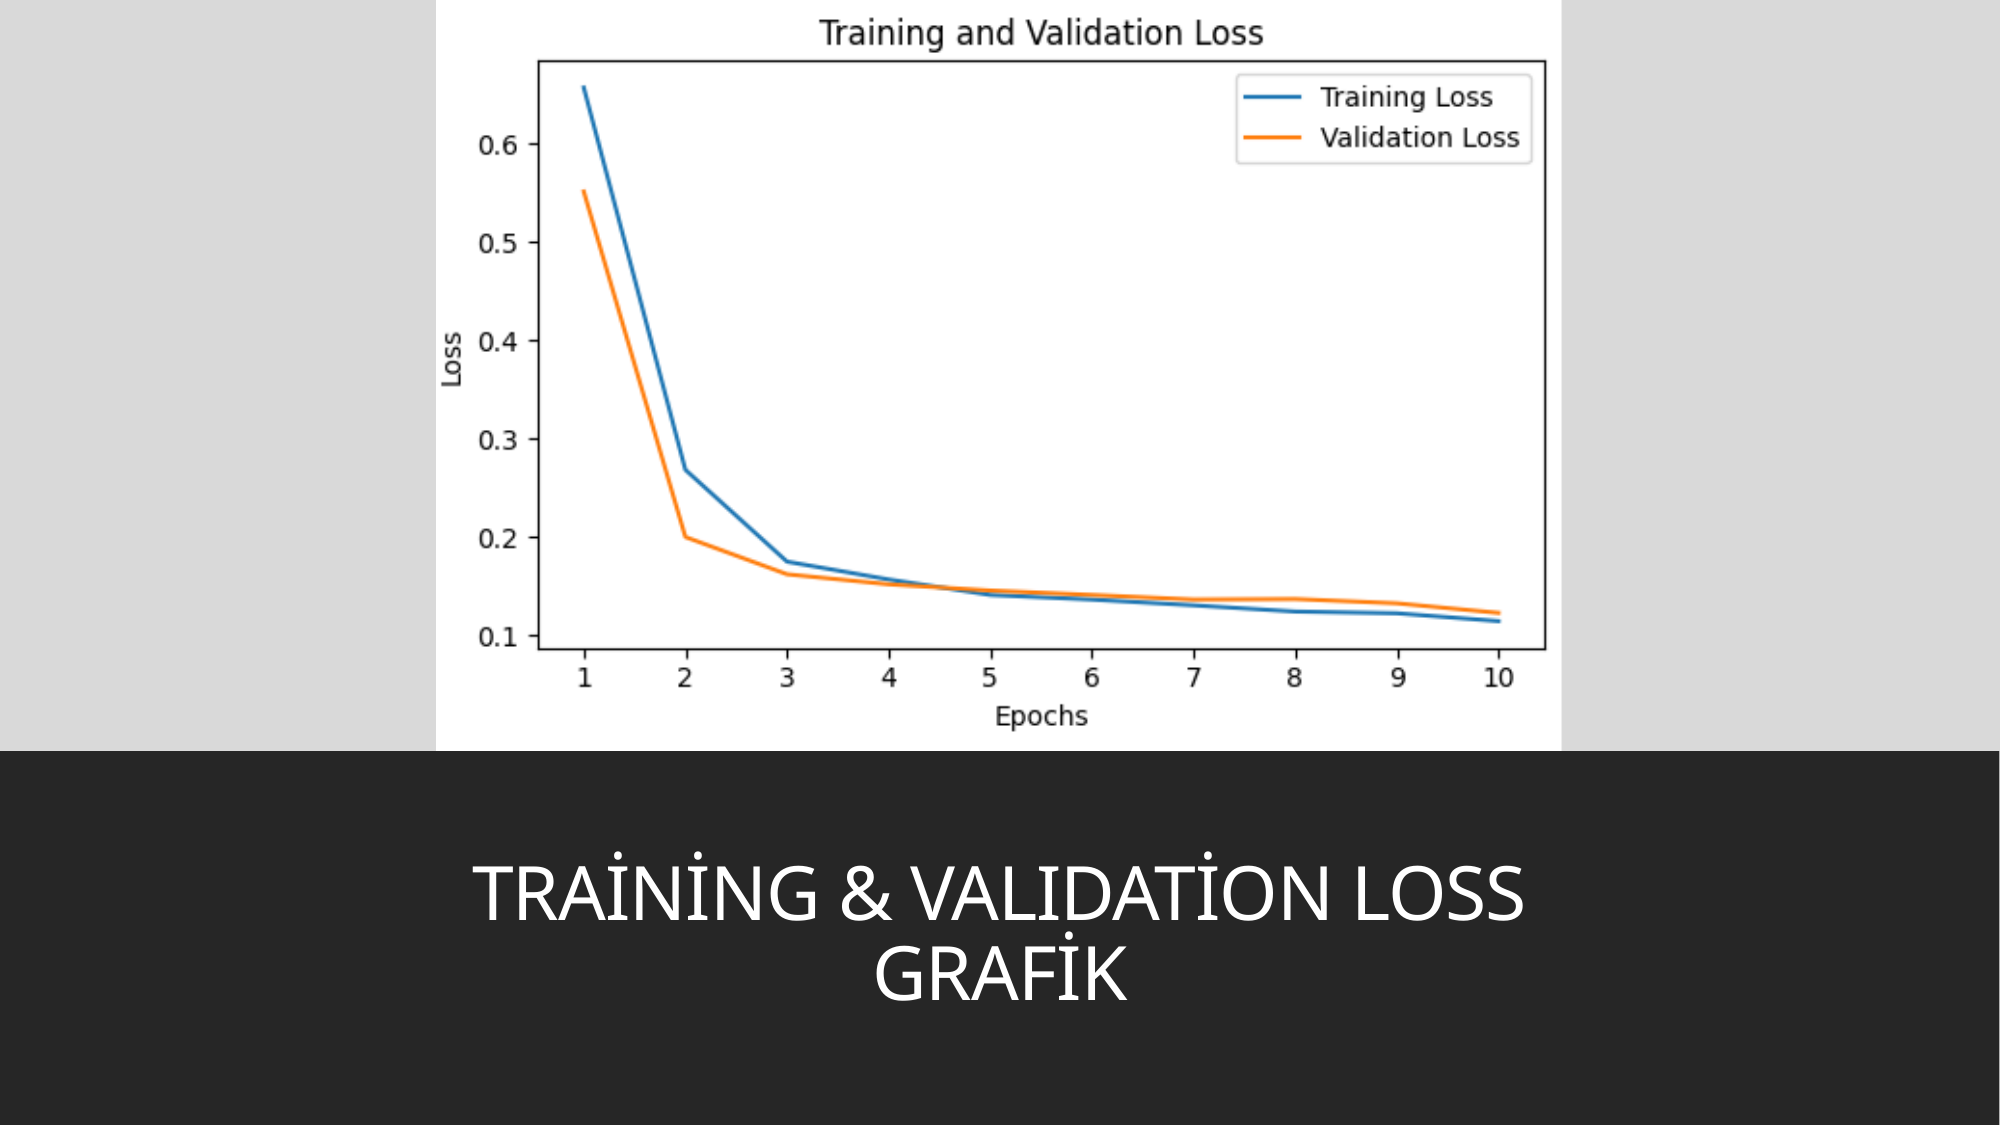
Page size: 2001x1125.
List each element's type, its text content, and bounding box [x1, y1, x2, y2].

picture [0, 0, 2000, 752]
title TRAİNİNG & VALIDATİON LOSS GRAFİK [170, 838, 1830, 1018]
